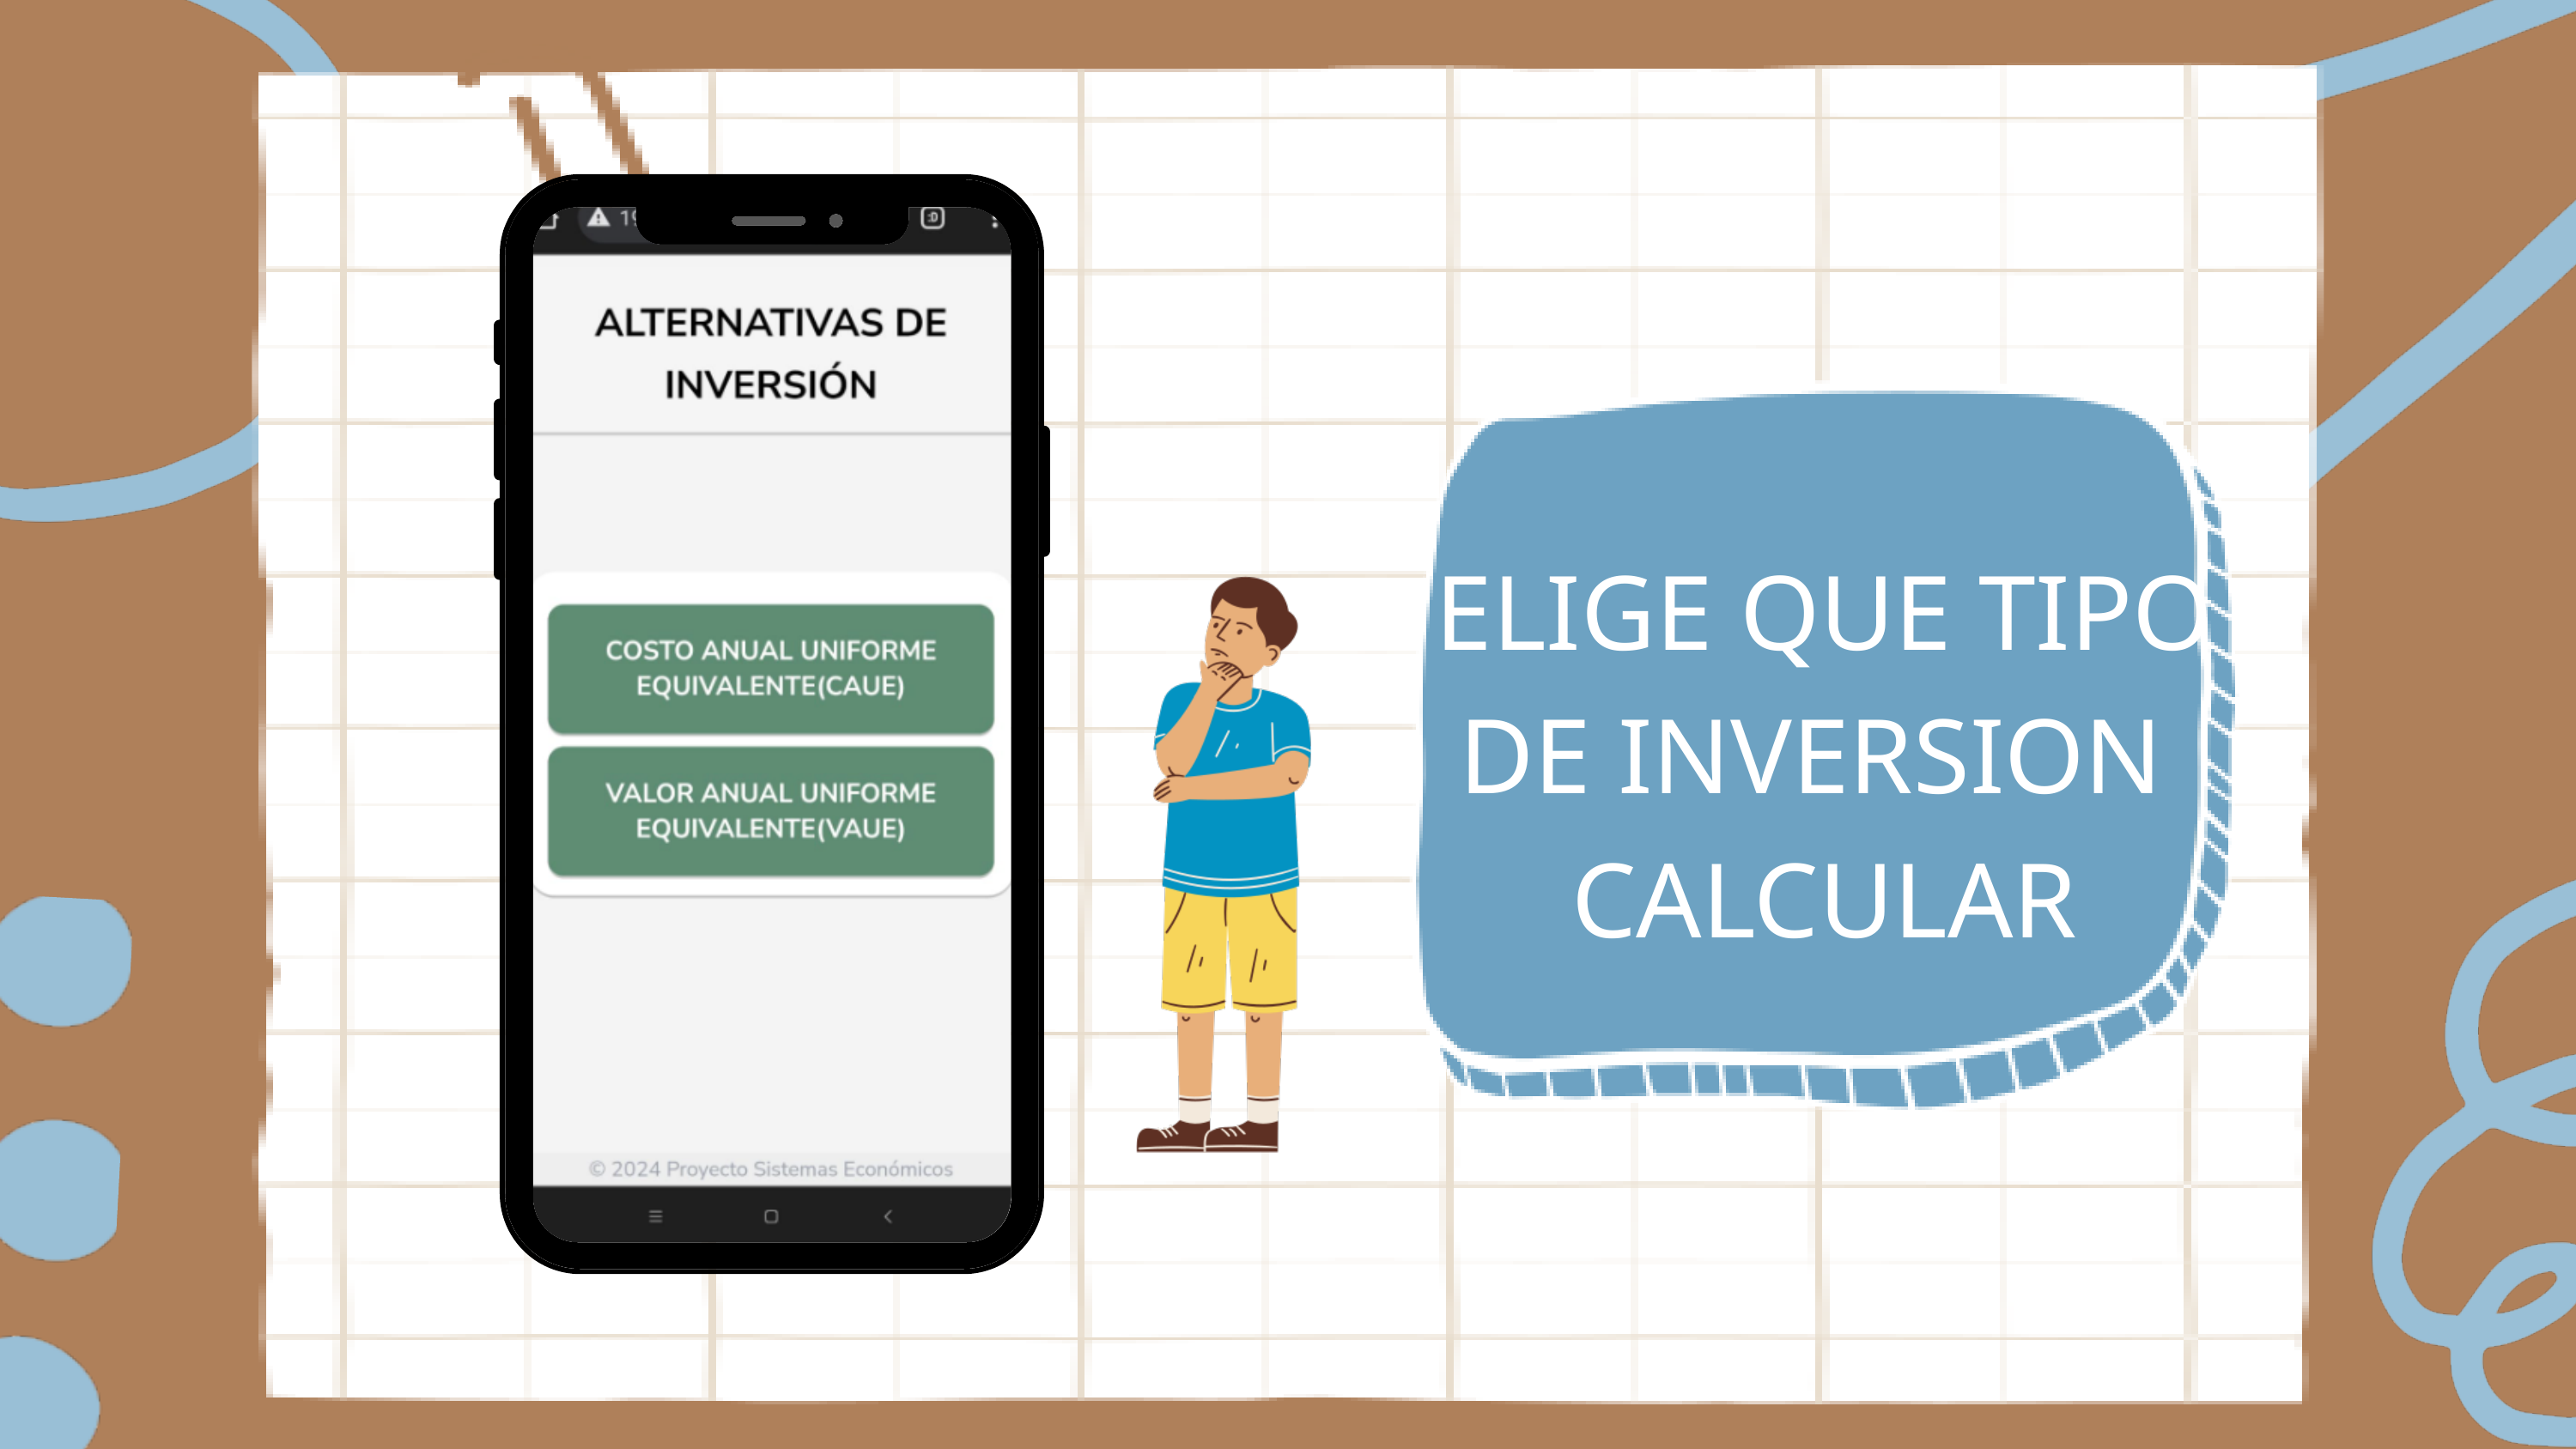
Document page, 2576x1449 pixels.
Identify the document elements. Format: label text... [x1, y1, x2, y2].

text_box ELIGE QUE TIPO DE INVERSION CALCULAR [1224, 526, 2426, 959]
text_box [1136, 573, 1312, 1153]
text_box [1409, 380, 2239, 526]
text_box [252, 44, 2324, 1404]
text_box [0, 894, 135, 1449]
text_box [0, 0, 388, 524]
text_box [2368, 869, 2576, 1449]
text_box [493, 173, 1051, 1275]
text_box [1985, 0, 2576, 526]
text_box [1409, 959, 2239, 1118]
